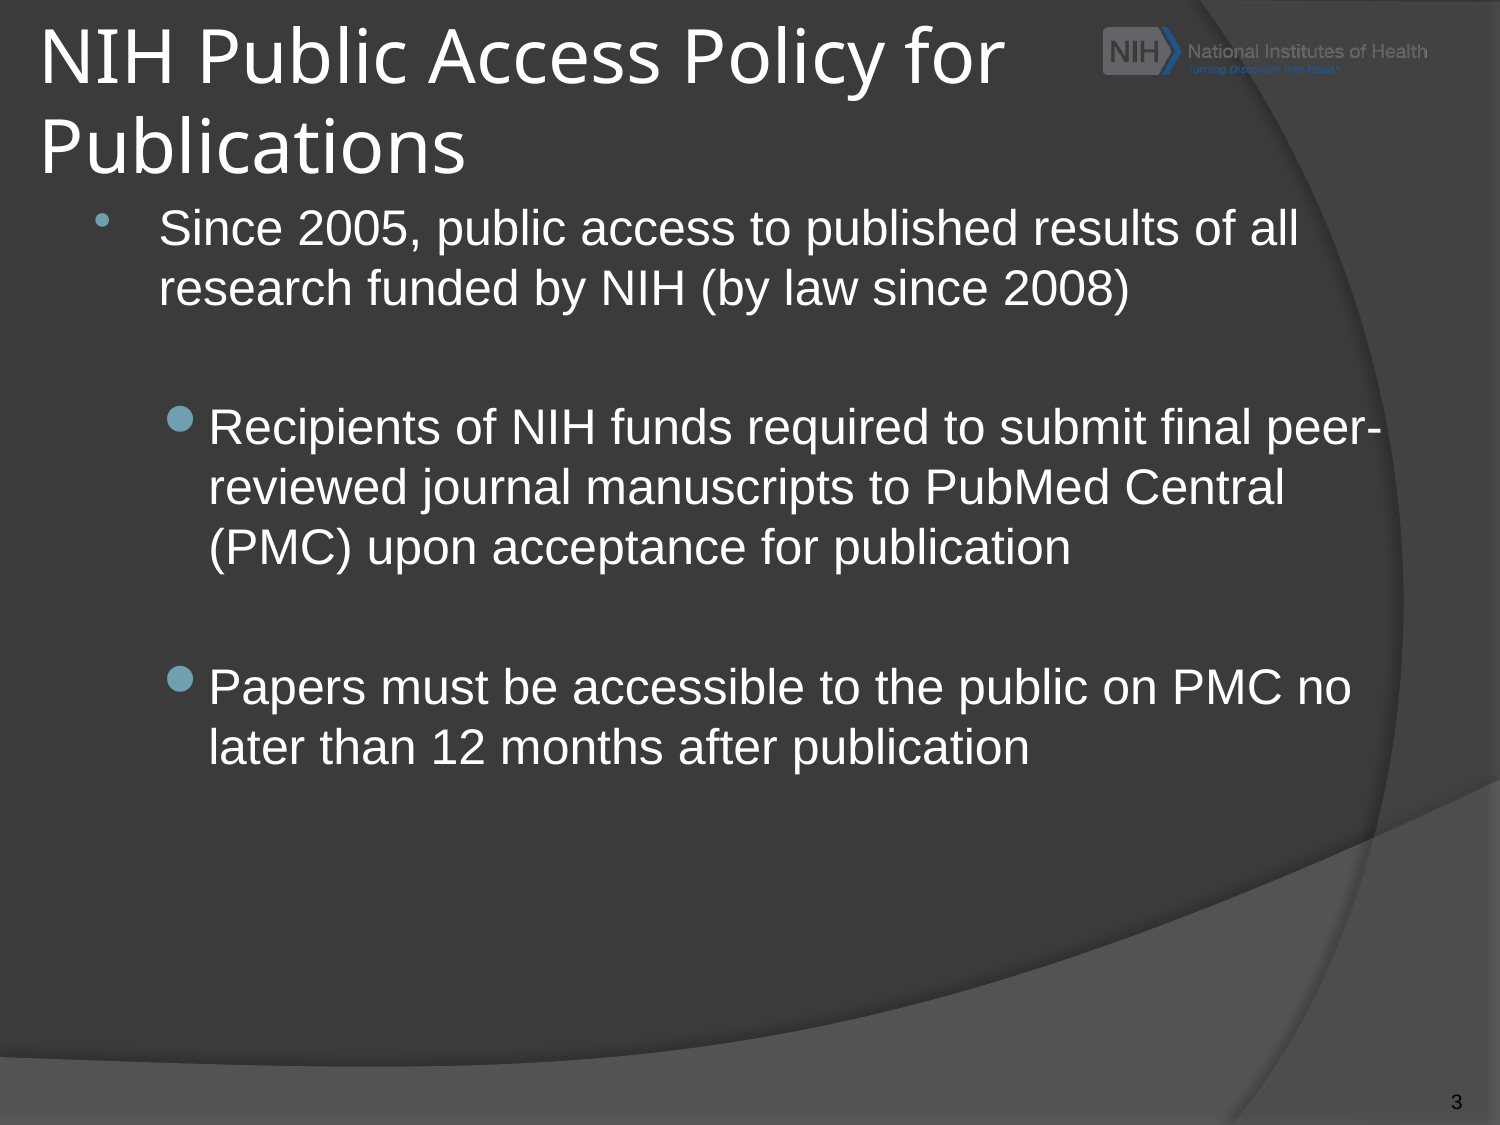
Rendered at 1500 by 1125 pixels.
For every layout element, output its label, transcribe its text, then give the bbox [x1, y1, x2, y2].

title NIH Public Access Policy for Publications [31, 0, 1447, 198]
list Since 2005, public access to published results of all research funded by NIH (by law since 2008) Recipients of NIH funds required to submit final peer-reviewed journal manuscripts to PubMed Central (PMC) upon acceptance for publication Papers must be accessible to the public on PMC no later than 12 months after publication [75, 187, 1407, 930]
picture [1103, 27, 1427, 75]
slide_number 3 [1337, 1053, 1463, 1114]
